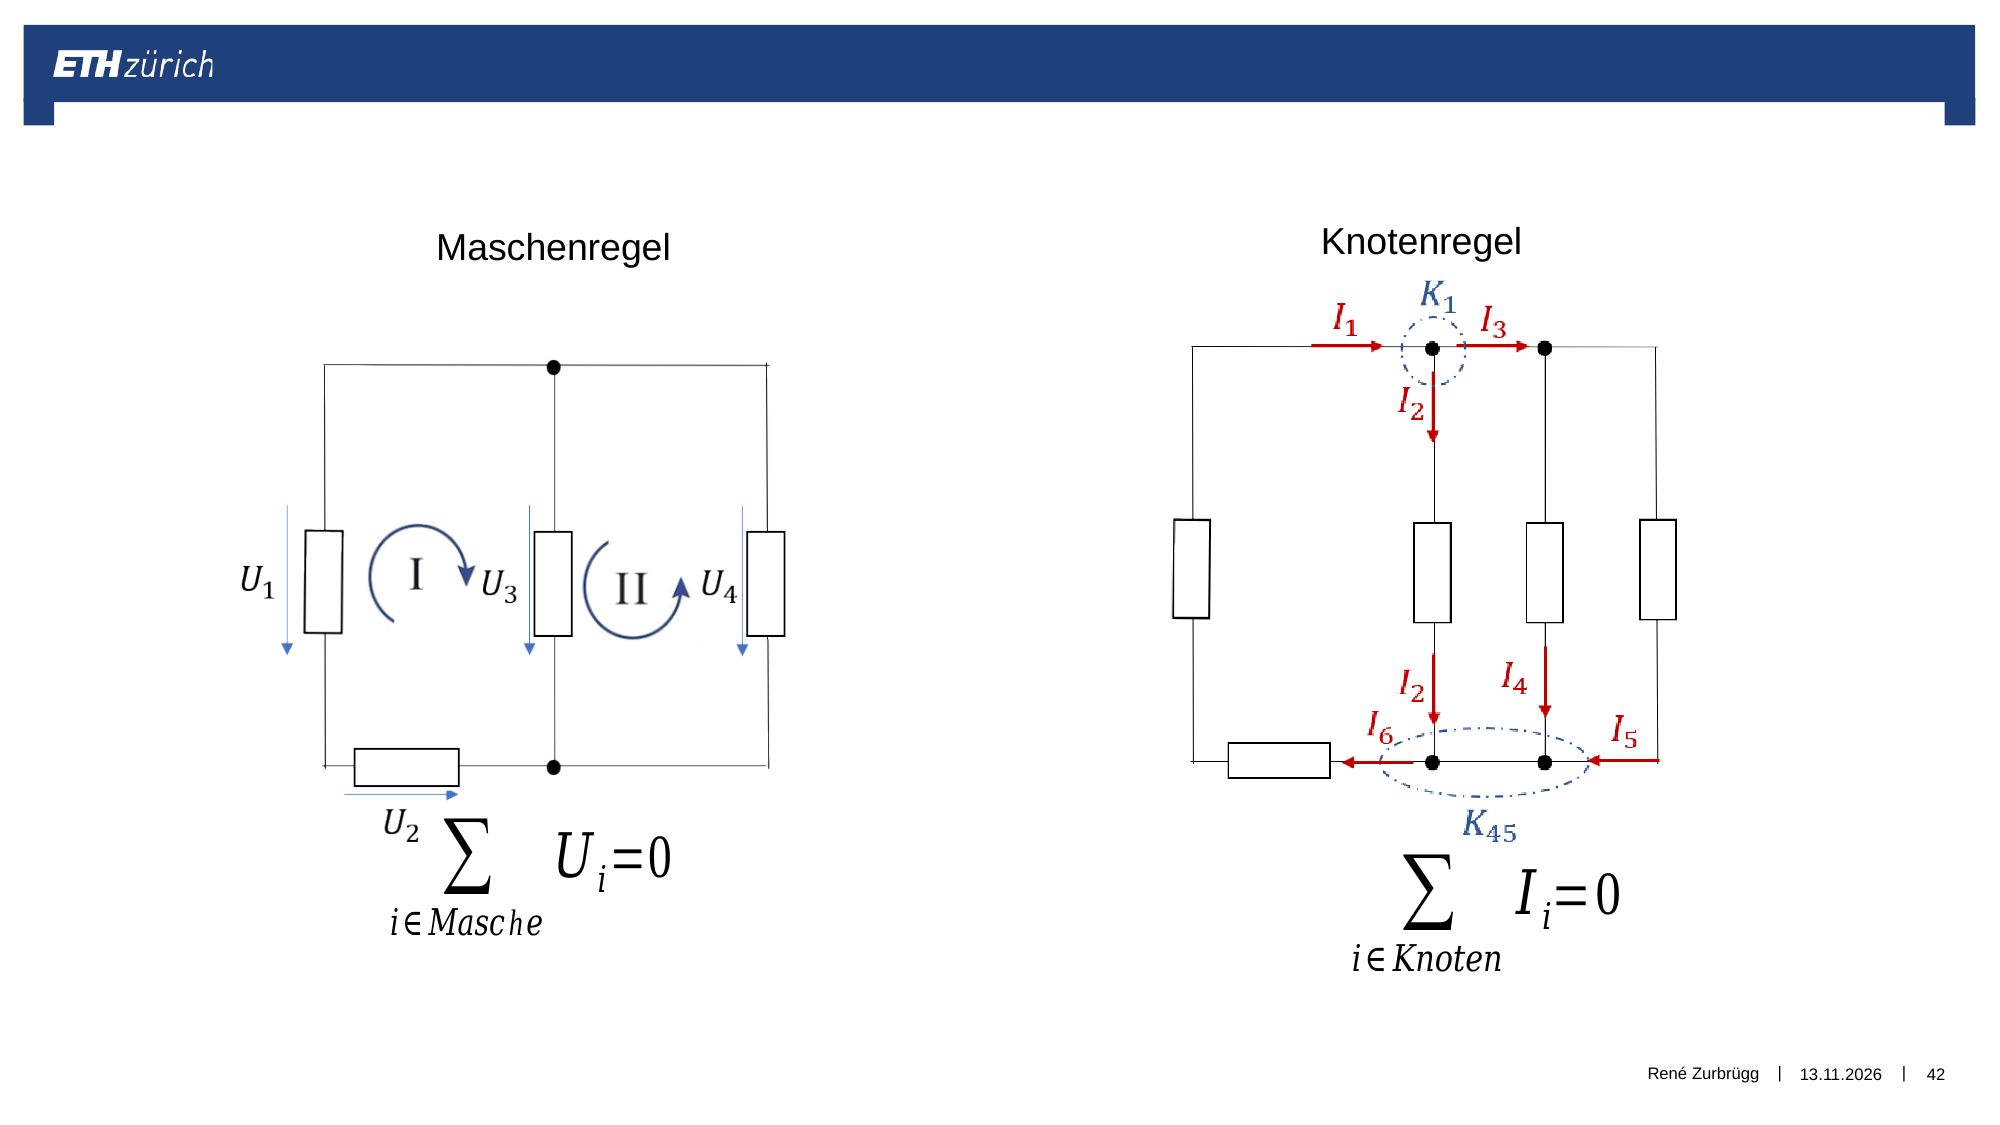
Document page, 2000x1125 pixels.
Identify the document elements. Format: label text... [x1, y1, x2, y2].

text_box Maschenregel [421, 215, 686, 276]
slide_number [1790, 1034, 1892, 1112]
picture [200, 339, 846, 853]
picture [1164, 270, 1696, 855]
text_box Knotenregel [1306, 209, 1538, 268]
footer René Zurbrügg [999, 1034, 1760, 1111]
slide_number 42 [1906, 1034, 1966, 1112]
